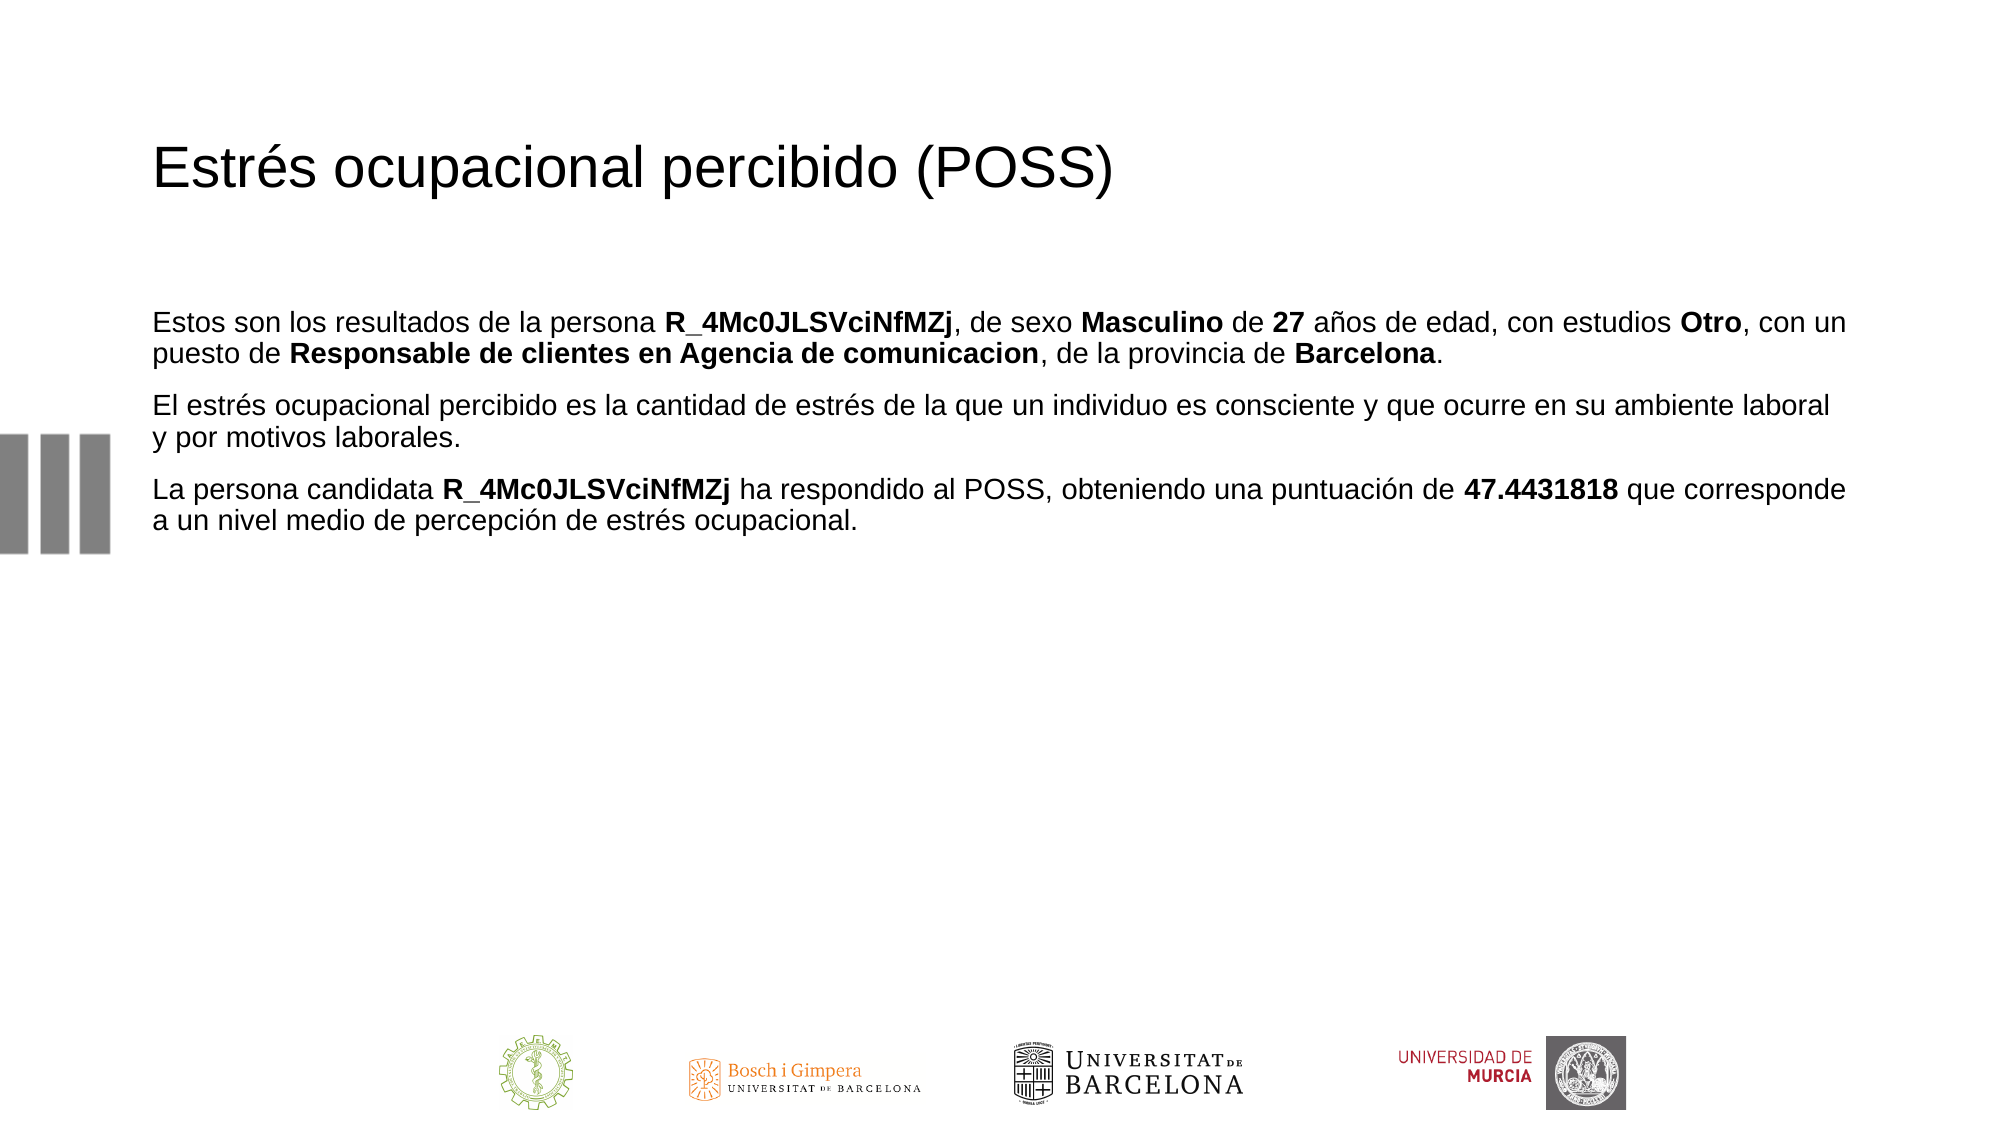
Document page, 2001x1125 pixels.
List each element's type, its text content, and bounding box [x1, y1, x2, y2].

picture [684, 1031, 926, 1125]
list Estos son los resultados de la persona R_4Mc0JLSVciNfMZj, de sexo Masculino de 27 años de edad, con estudios Otro, con un puesto de Responsable de clientes en Agencia de comunicacion, de la provincia de Barcelona. El estrés ocupacional percibido es la cantidad de estrés de la que un individuo es consciente y que ocurre en su ambiente laboral y por motivos laborales. La persona candidata R_4Mc0JLSVciNfMZj ha respondido al POSS, obteniendo una puntuación de 47.4431818 que corresponde a un nivel medio de percepción de estrés ocupacional. [137, 299, 1863, 1014]
picture [1331, 1036, 1627, 1110]
title Estrés ocupacional percibido (POSS) [137, 59, 1863, 278]
picture [1014, 1042, 1243, 1105]
picture [0, 420, 123, 563]
picture [499, 1035, 573, 1110]
